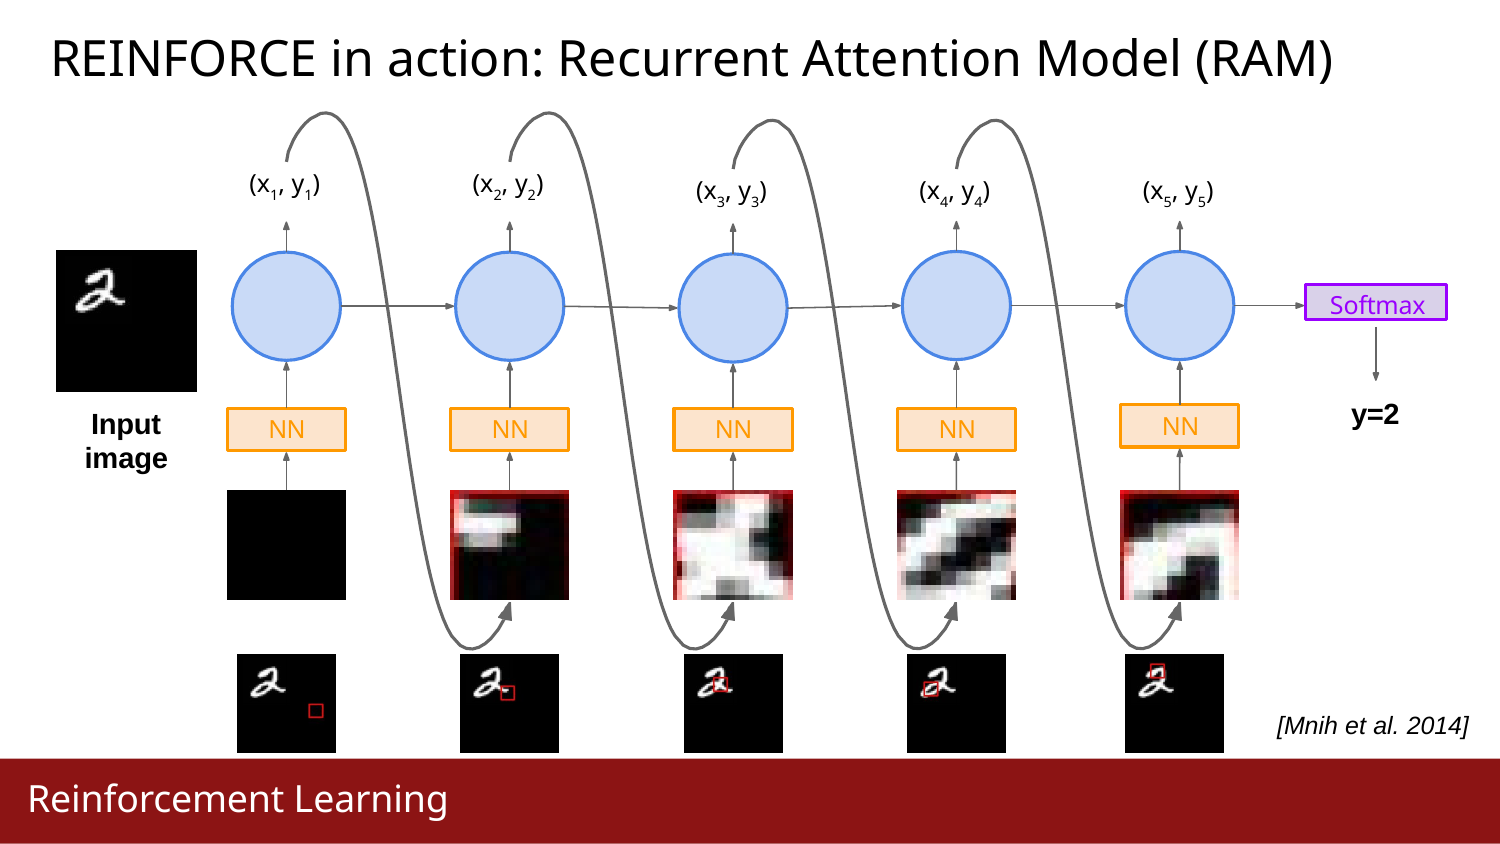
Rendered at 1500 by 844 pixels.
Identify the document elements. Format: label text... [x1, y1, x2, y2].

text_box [0, 250, 1500, 844]
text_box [340, 301, 1380, 754]
title REINFORCE in action: Recurrent Attention Model (RAM) [47, 24, 1426, 168]
picture [55, 250, 198, 392]
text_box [226, 111, 1305, 754]
